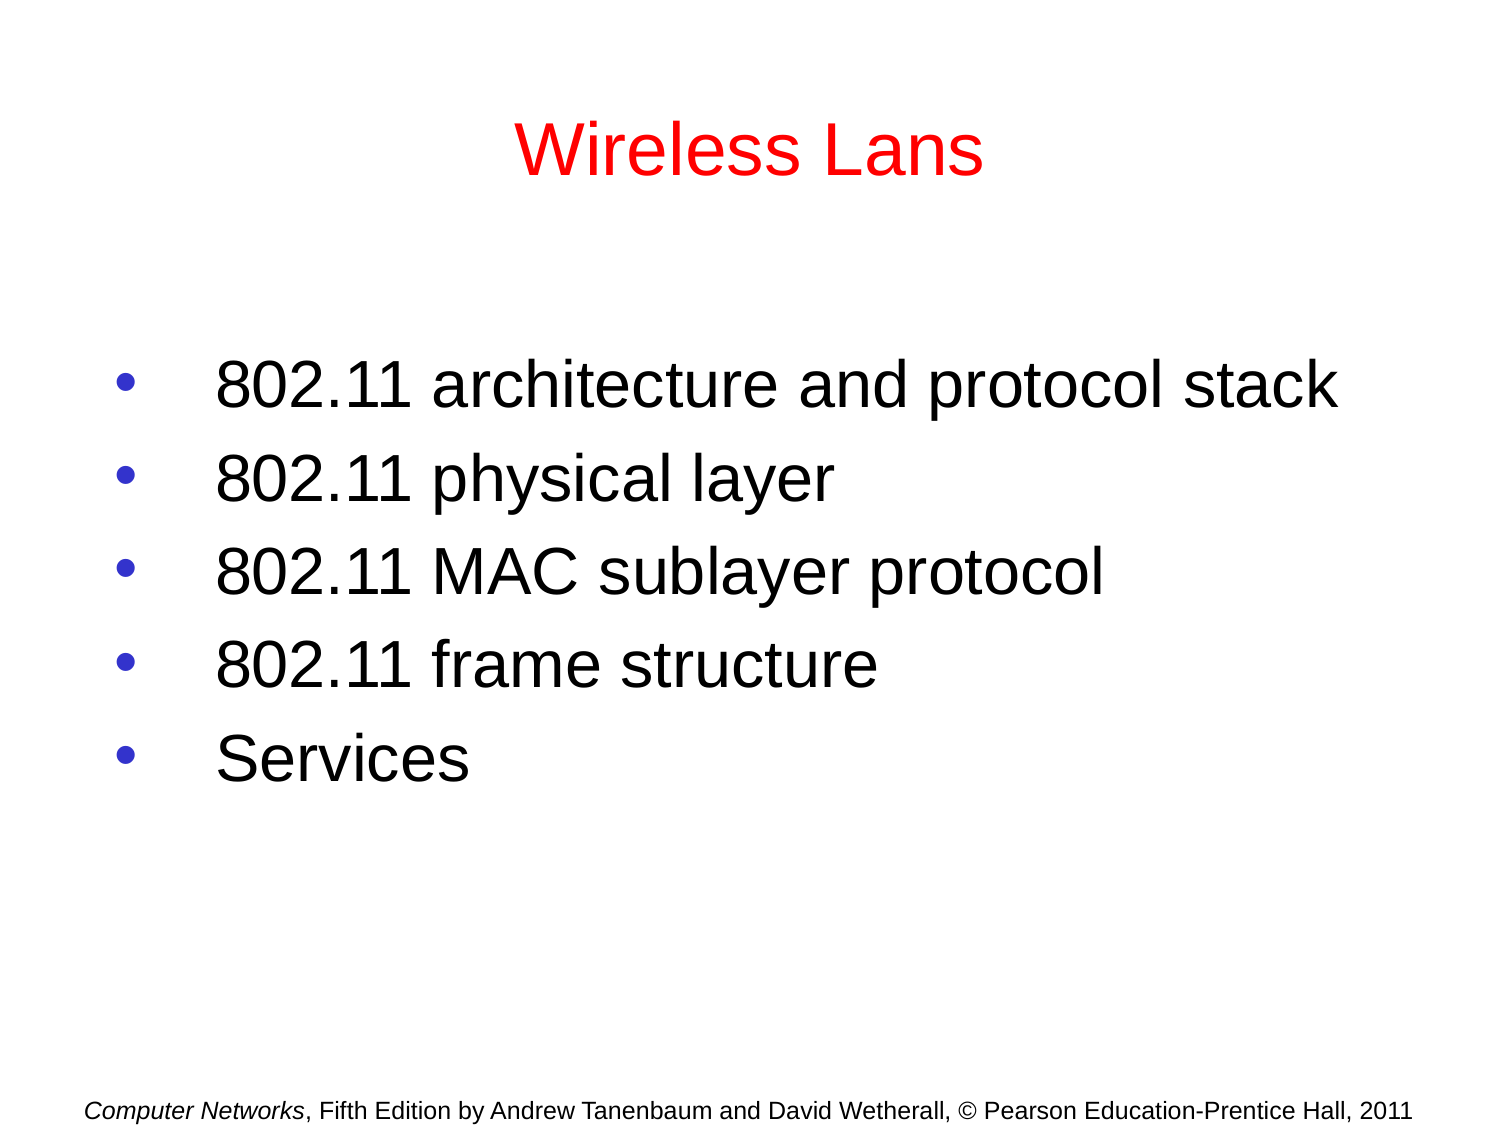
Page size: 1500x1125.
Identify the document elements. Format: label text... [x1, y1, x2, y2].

list 802.11 architecture and protocol stack 802.11 physical layer 802.11 MAC sublayer protocol 802.11 frame structure Services [99, 333, 1500, 1075]
title Wireless Lans [0, 51, 1500, 239]
